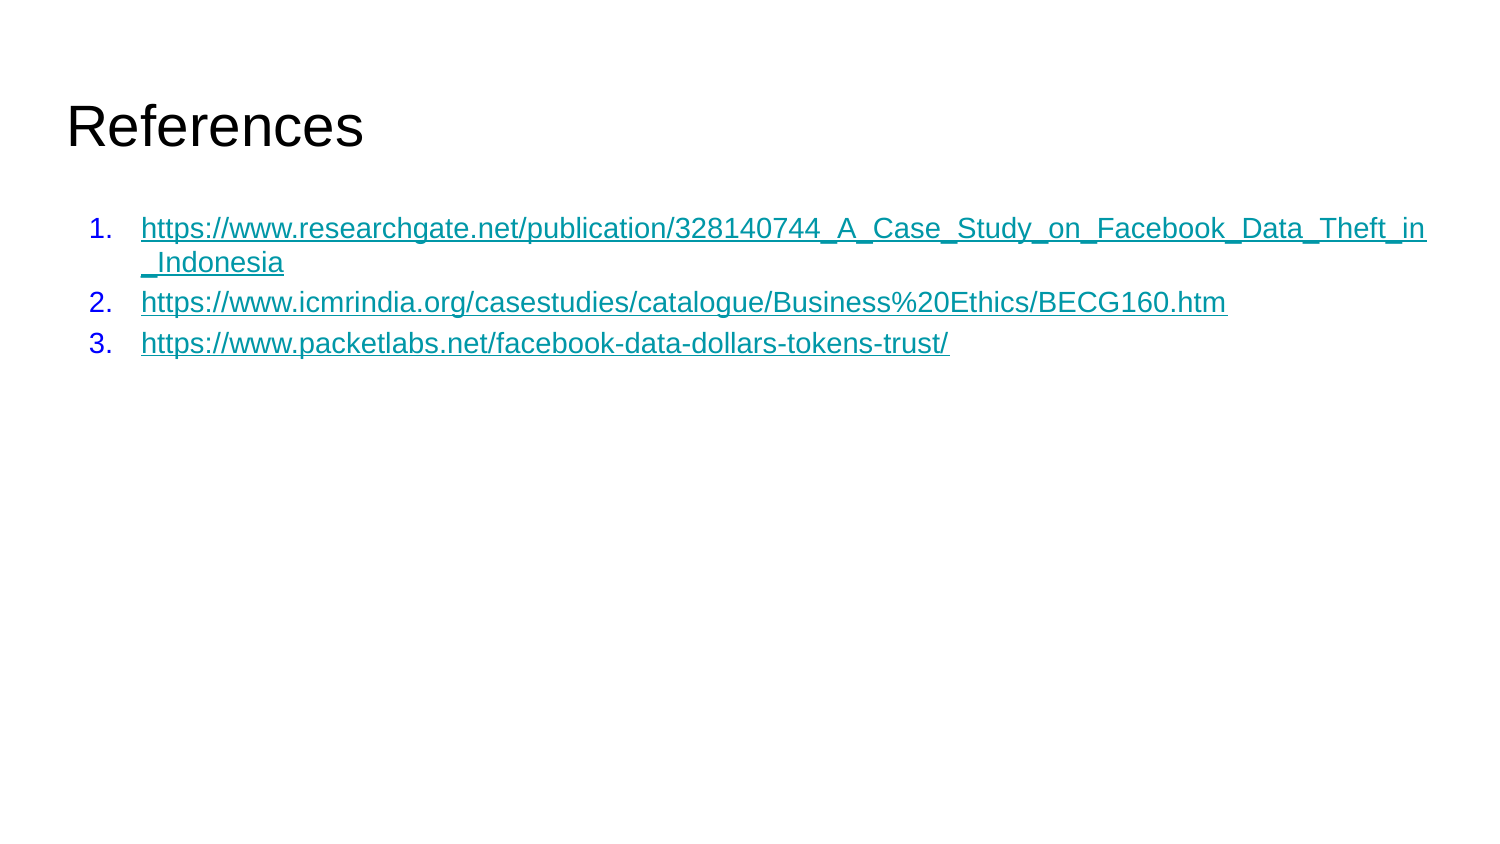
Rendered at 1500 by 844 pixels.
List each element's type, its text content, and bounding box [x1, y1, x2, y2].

list https://www.researchgate.net/publication/328140744_A_Case_Study_on_Facebook_Data_Theft_in_Indonesia https://www.icmrindia.org/casestudies/catalogue/Business%20Ethics/BECG160.htm https://www.packetlabs.net/facebook-data-dollars-tokens-trust/ [51, 189, 1449, 750]
title References [51, 72, 1449, 167]
